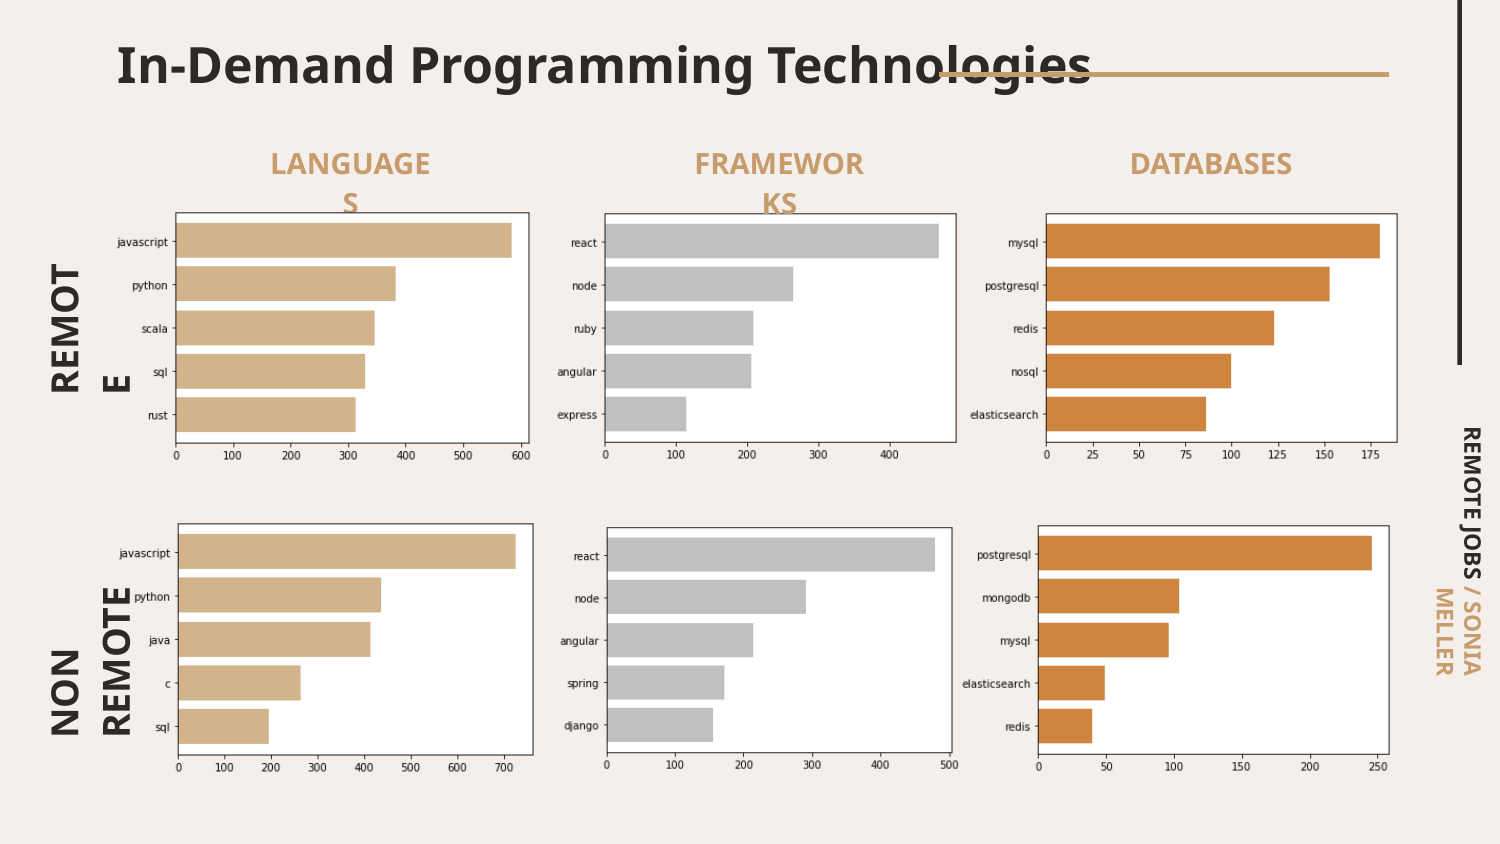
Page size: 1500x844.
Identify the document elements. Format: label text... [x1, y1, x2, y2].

picture [110, 517, 540, 781]
title FRAMEWORKS [676, 125, 883, 189]
title DATABASES [1108, 125, 1314, 189]
picture [109, 206, 538, 468]
title In-Demand Programming Technologies [102, 10, 1130, 113]
title REMOTE [19, 244, 80, 411]
title LANGUAGES [247, 125, 454, 189]
picture [549, 207, 1405, 467]
title NON REMOTE [19, 507, 80, 754]
title REMOTE JOBS / SONIA MELLER [1443, 373, 1476, 692]
picture [551, 519, 1396, 779]
